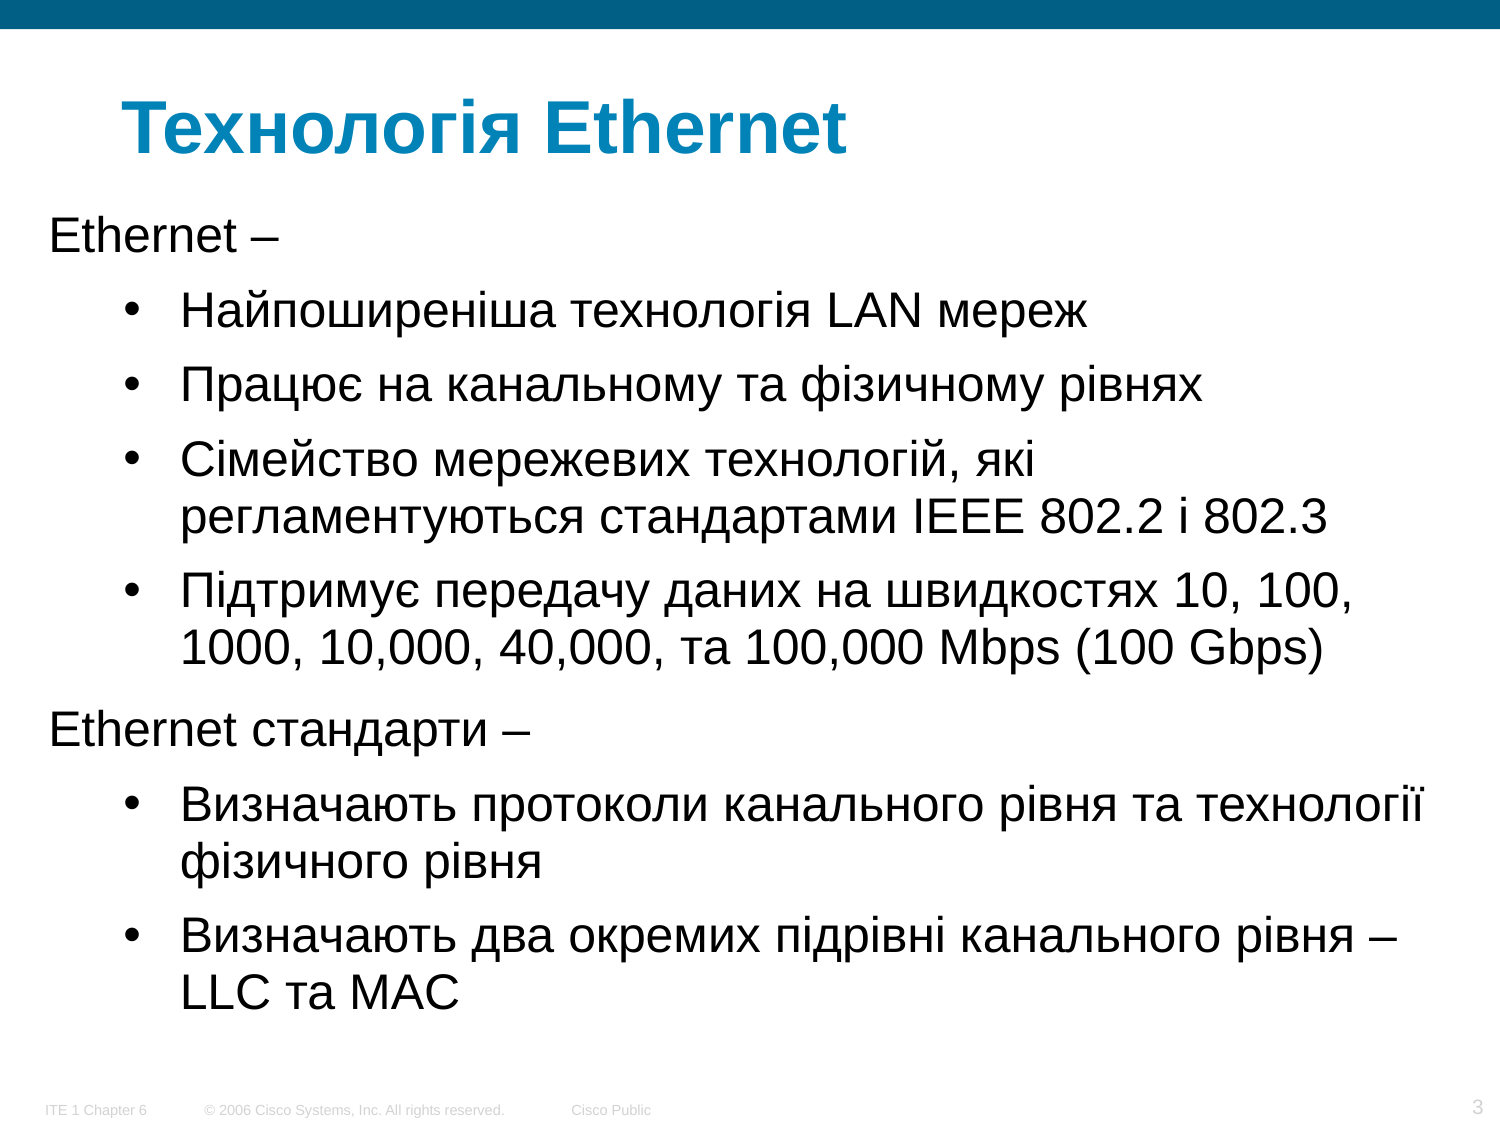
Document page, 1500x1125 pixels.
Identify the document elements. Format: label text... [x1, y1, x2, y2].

list Ethernet – Найпоширеніша технологія LAN мереж Працює на канальному та фізичному рівнях Сімейство мережевих технологій, які регламентуються стандартами IEEE 802.2 і 802.3 Підтримує передачу даних на швидкостях 10, 100, 1000, 10,000, 40,000, та 100,000 Mbps (100 Gbps) Ethernet стандарти – Визначають протоколи канального рівня та технології фізичного рівня Визначають два окремих підрівні канального рівня – LLC та MAC [34, 200, 1468, 1058]
title Технологія Ethernet [107, 38, 1444, 177]
